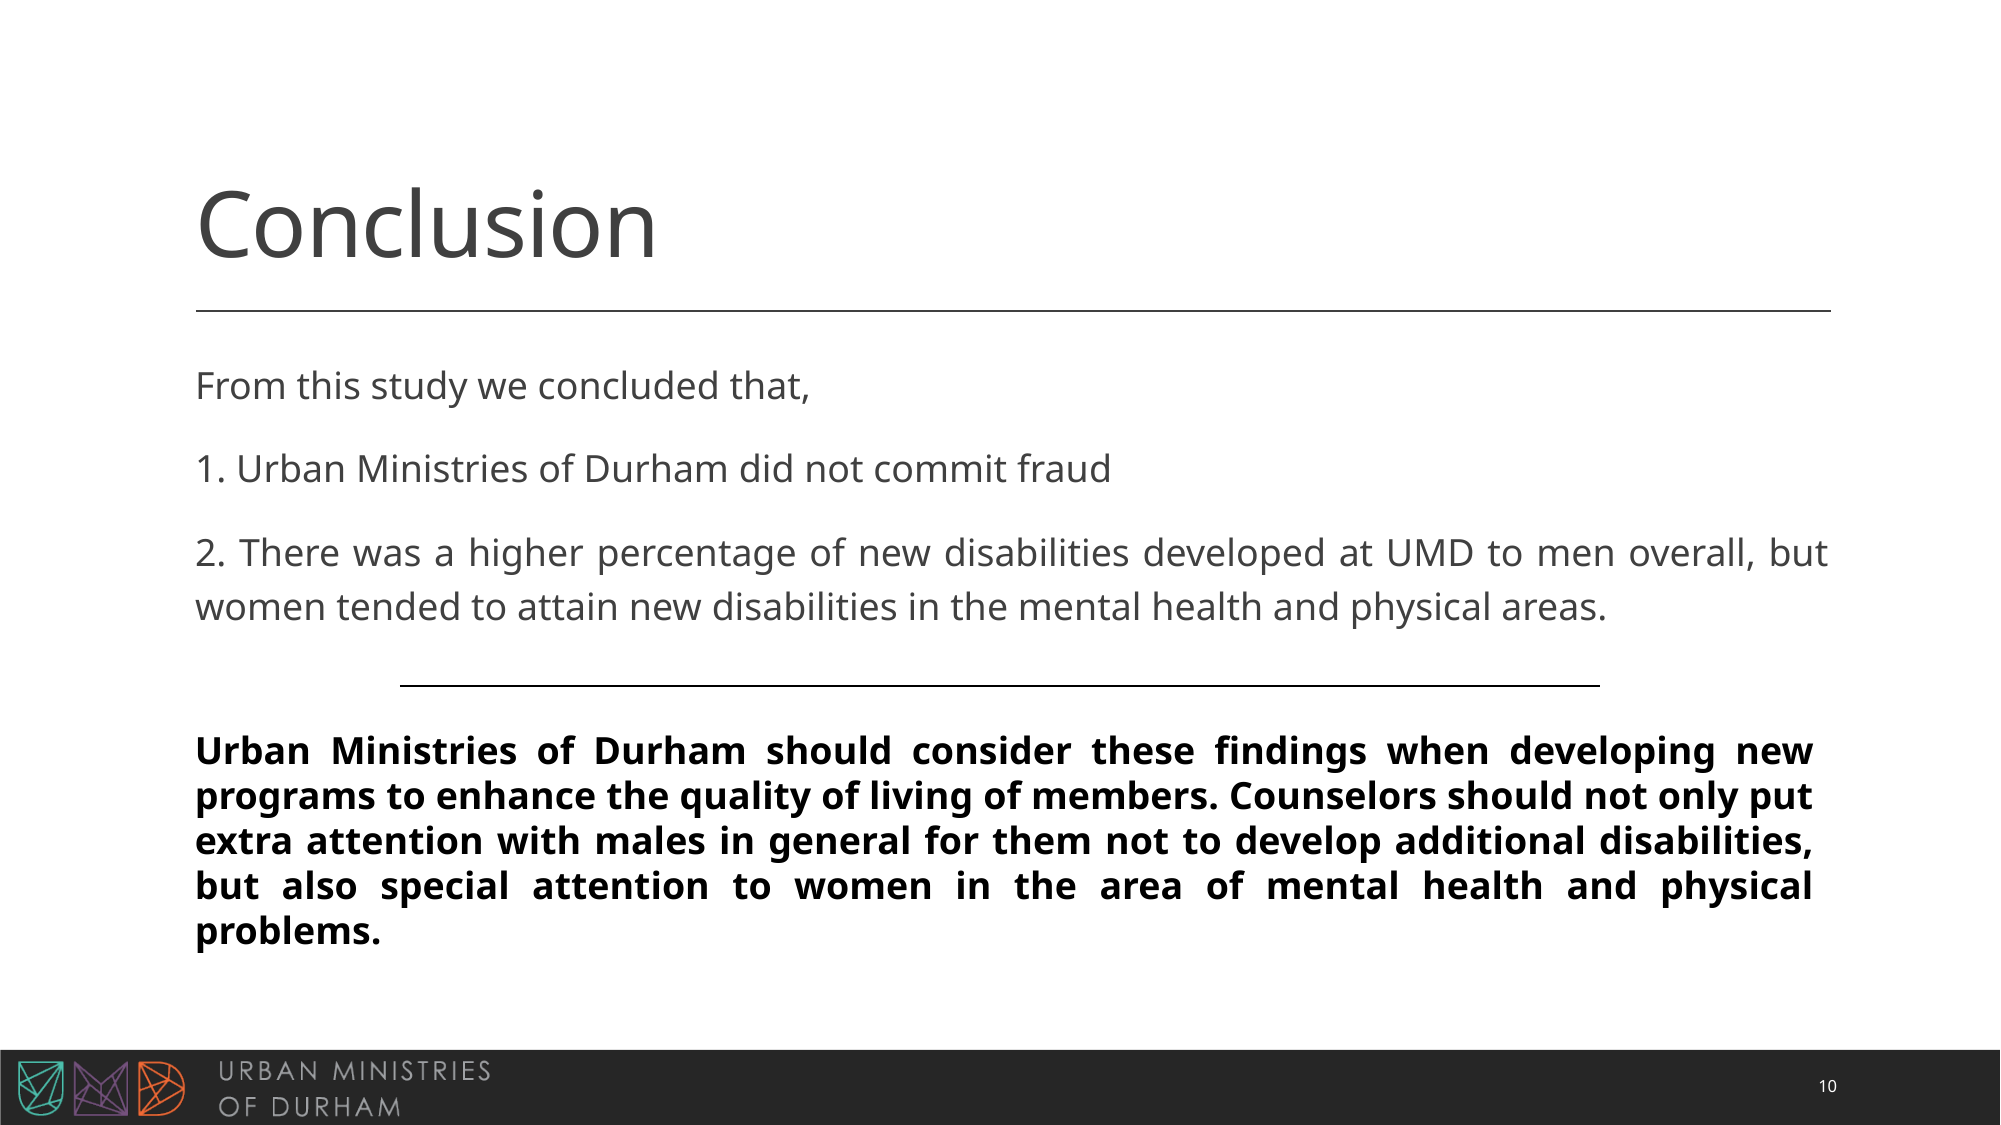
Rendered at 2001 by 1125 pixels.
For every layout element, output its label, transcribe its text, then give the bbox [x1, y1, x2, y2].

picture [16, 1058, 490, 1117]
list From this study we concluded that, 1. Urban Ministries of Durham did not commit fraud 2. There was a higher percentage of new disabilities developed at UMD to men overall, but women tended to attain new disabilities in the mental health and physical areas. [180, 345, 1830, 656]
slide_number 10 [1803, 1057, 1932, 1118]
text_box Urban Ministries of Durham should consider these findings when developing new programs to enhance the quality of living of members. Counselors should not only put extra attention with males in general for them not to develop additional disabilities, but also special attention to women in the area of mental health and physical problems. [179, 719, 1830, 960]
title Conclusion [180, 47, 1830, 285]
